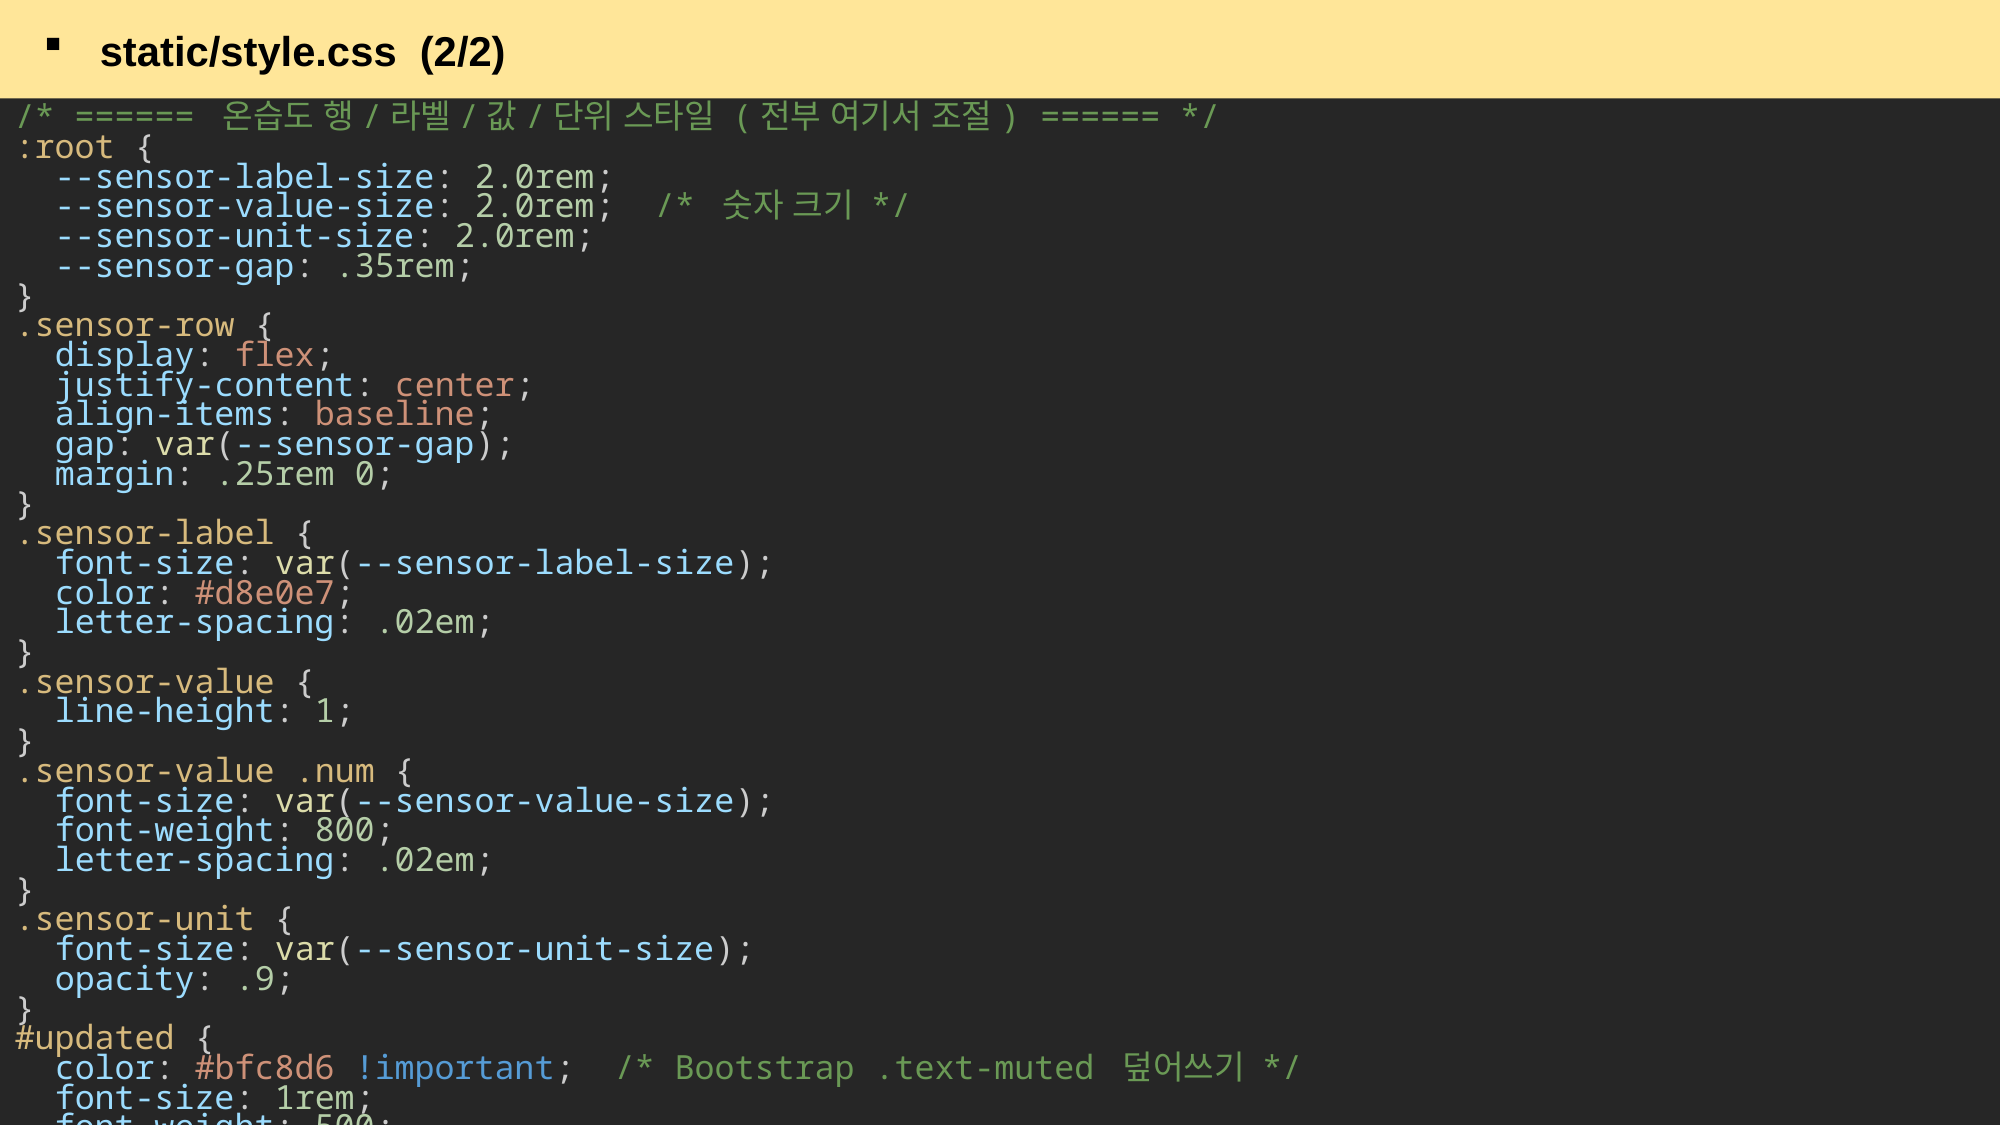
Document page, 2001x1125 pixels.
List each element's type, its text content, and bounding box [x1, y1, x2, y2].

text_box /* ====== 온습도 행/라벨/값/단위 스타일 (전부 여기서 조절) ====== */ :root { --sensor-label-size: 2.0rem; --sensor-value-size: 2.0rem; /* 숫자 크기 */ --sensor-unit-size: 2.0rem; --sensor-gap: .35rem; } .sensor-row { display: flex; justify-content: center; align-items: baseline; gap: var(--sensor-gap); margin: .25rem 0; } .sensor-label { font-size: var(--sensor-label-size); color: #d8e0e7; letter-spacing: .02em; } .sensor-value { line-height: 1; } .sensor-value .num { font-size: var(--sensor-value-size); font-weight: 800; letter-spacing: .02em; } .sensor-unit { font-size: var(--sensor-unit-size); opacity: .9; } #updated { color: #bfc8d6 !important; /* Bootstrap .text-muted 덮어쓰기 */ font-size: 1rem; font-weight: 500; } /* 모바일에서 줄이기 */ @media (max-width: 576px) { :root { --sensor-value-size: 1.8rem; } } [0, 98, 2000, 1125]
text_box static/style.css (2/2) [0, 0, 2000, 98]
